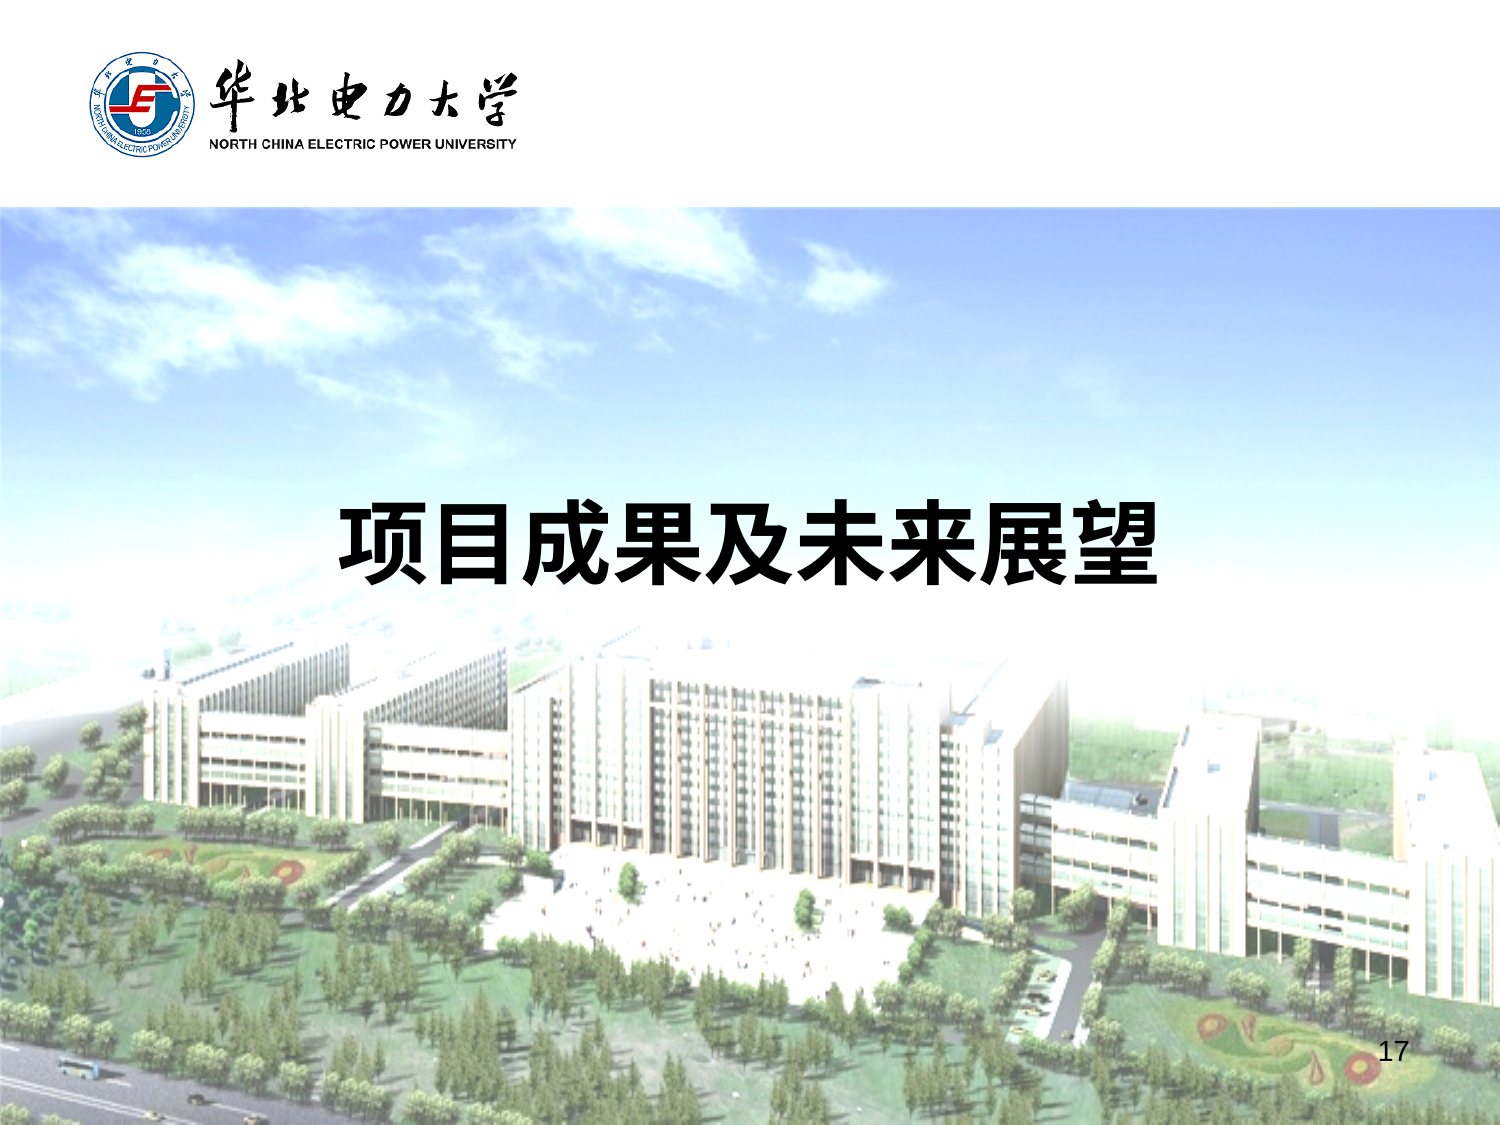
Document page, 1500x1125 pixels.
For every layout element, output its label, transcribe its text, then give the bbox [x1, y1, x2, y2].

picture [41, 30, 564, 173]
title 项目成果及未来展望 [112, 419, 1388, 662]
slide_number 17 [1074, 1024, 1426, 1103]
